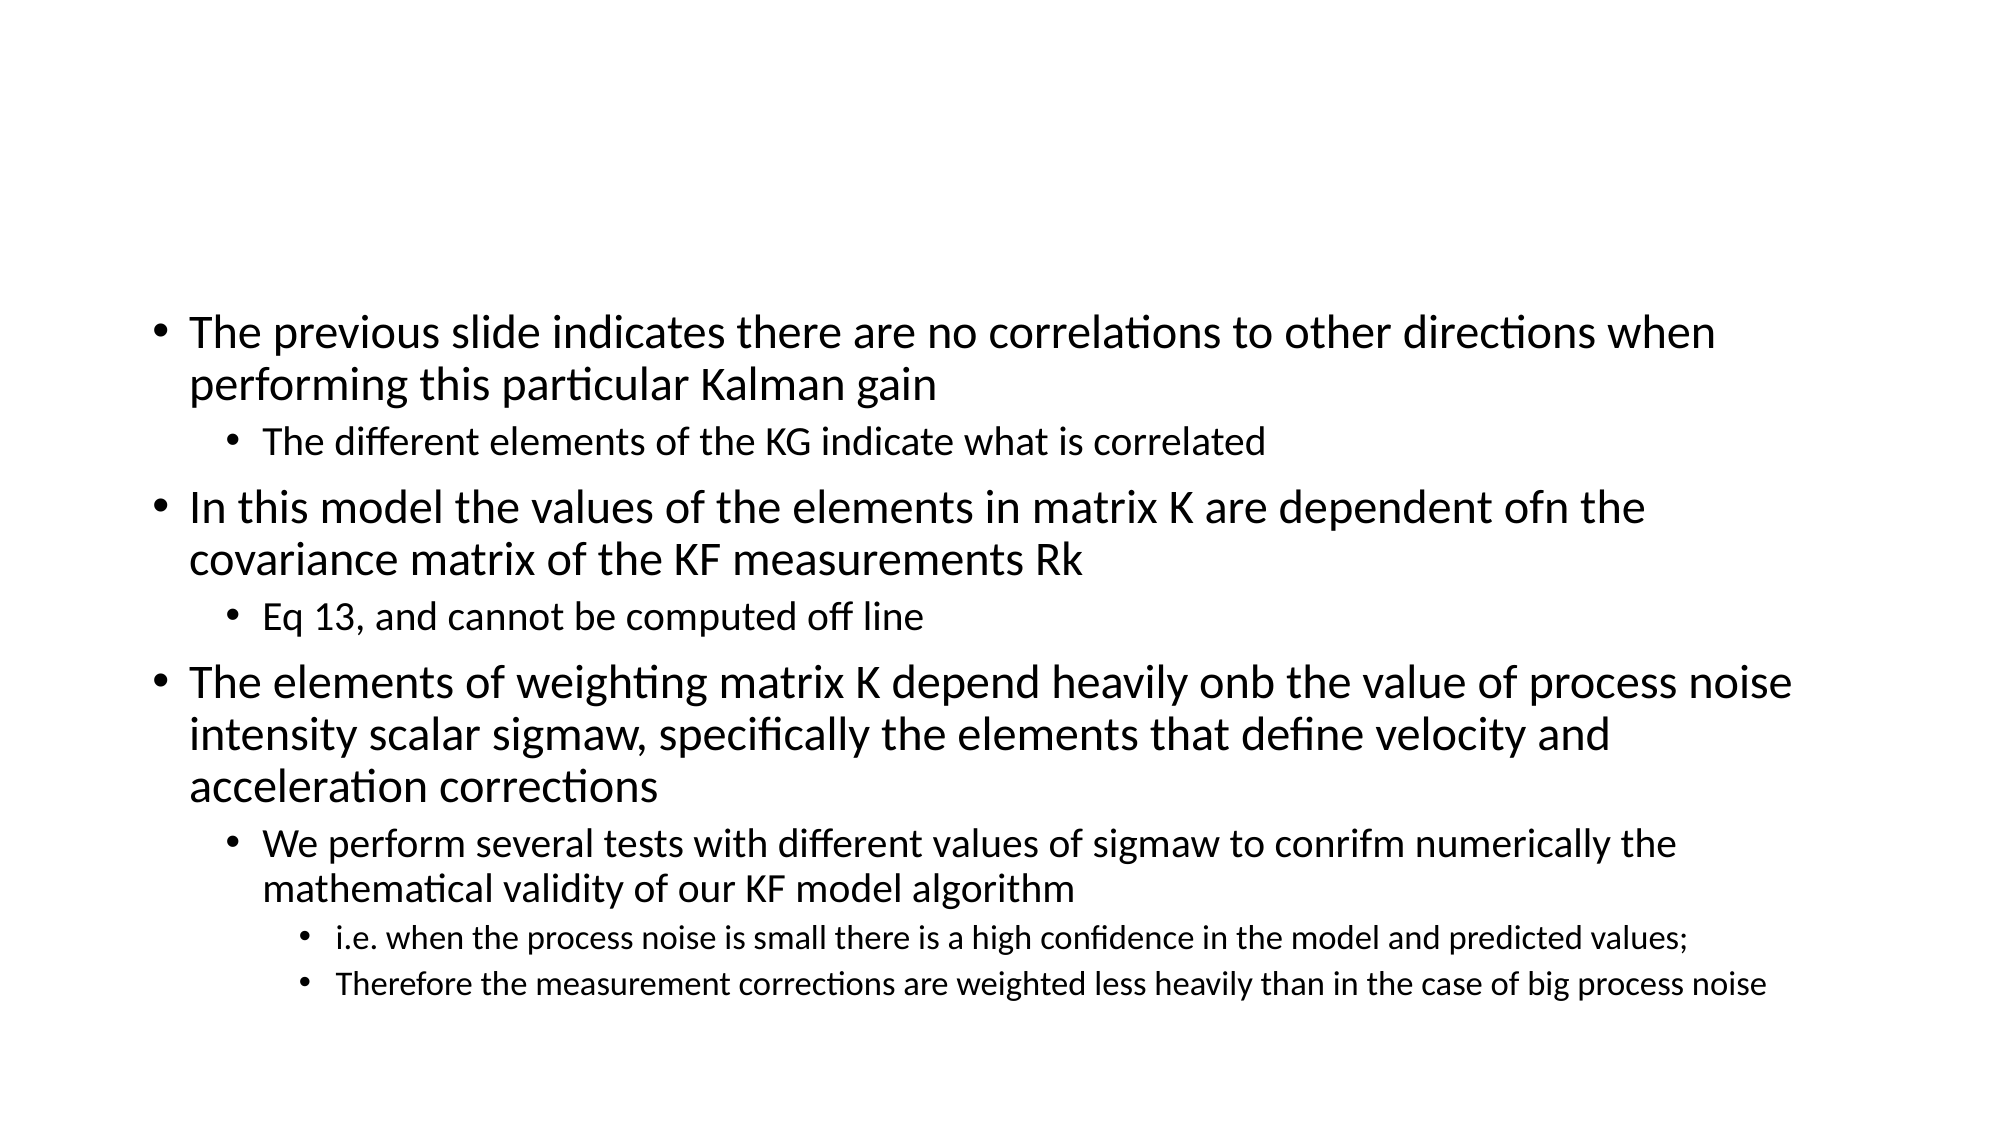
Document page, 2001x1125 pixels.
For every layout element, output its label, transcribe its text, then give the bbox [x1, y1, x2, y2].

list The previous slide indicates there are no correlations to other directions when performing this particular Kalman gain The different elements of the KG indicate what is correlated In this model the values of the elements in matrix K are dependent ofn the covariance matrix of the KF measurements Rk Eq 13, and cannot be computed off line The elements of weighting matrix K depend heavily onb the value of process noise intensity scalar sigmaw, specifically the elements that define velocity and acceleration corrections We perform several tests with different values of sigmaw to conrifm numerically the mathematical validity of our KF model algorithm i.e. when the process noise is small there is a high confidence in the model and predicted values; Therefore the measurement corrections are weighted less heavily than in the case of big process noise [137, 299, 1863, 1014]
